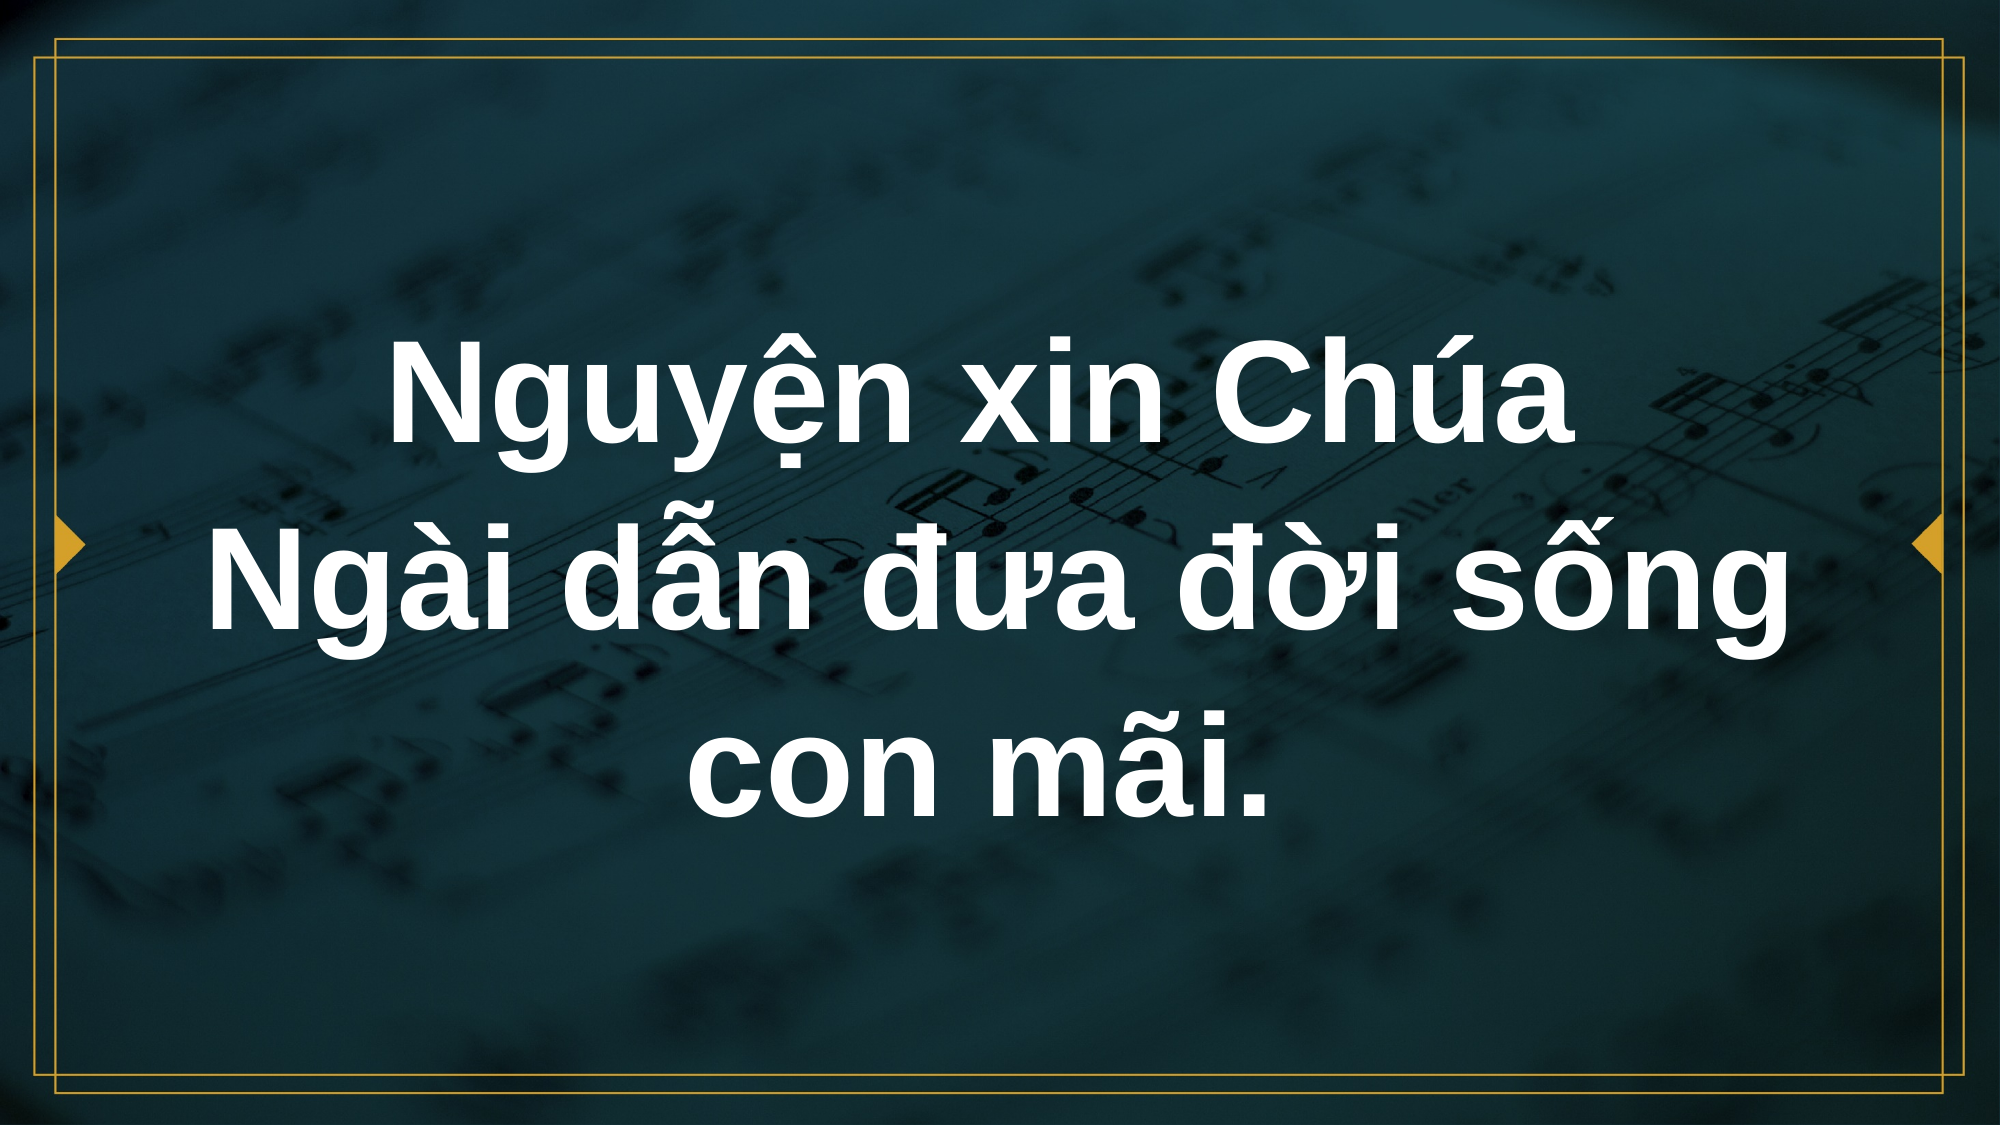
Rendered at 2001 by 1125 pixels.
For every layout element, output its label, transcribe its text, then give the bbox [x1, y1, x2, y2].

title Nguyện xin Chúa Ngài dẫn đưa đời sống con mãi. [55, 53, 1945, 1077]
picture [0, 0, 2000, 1125]
